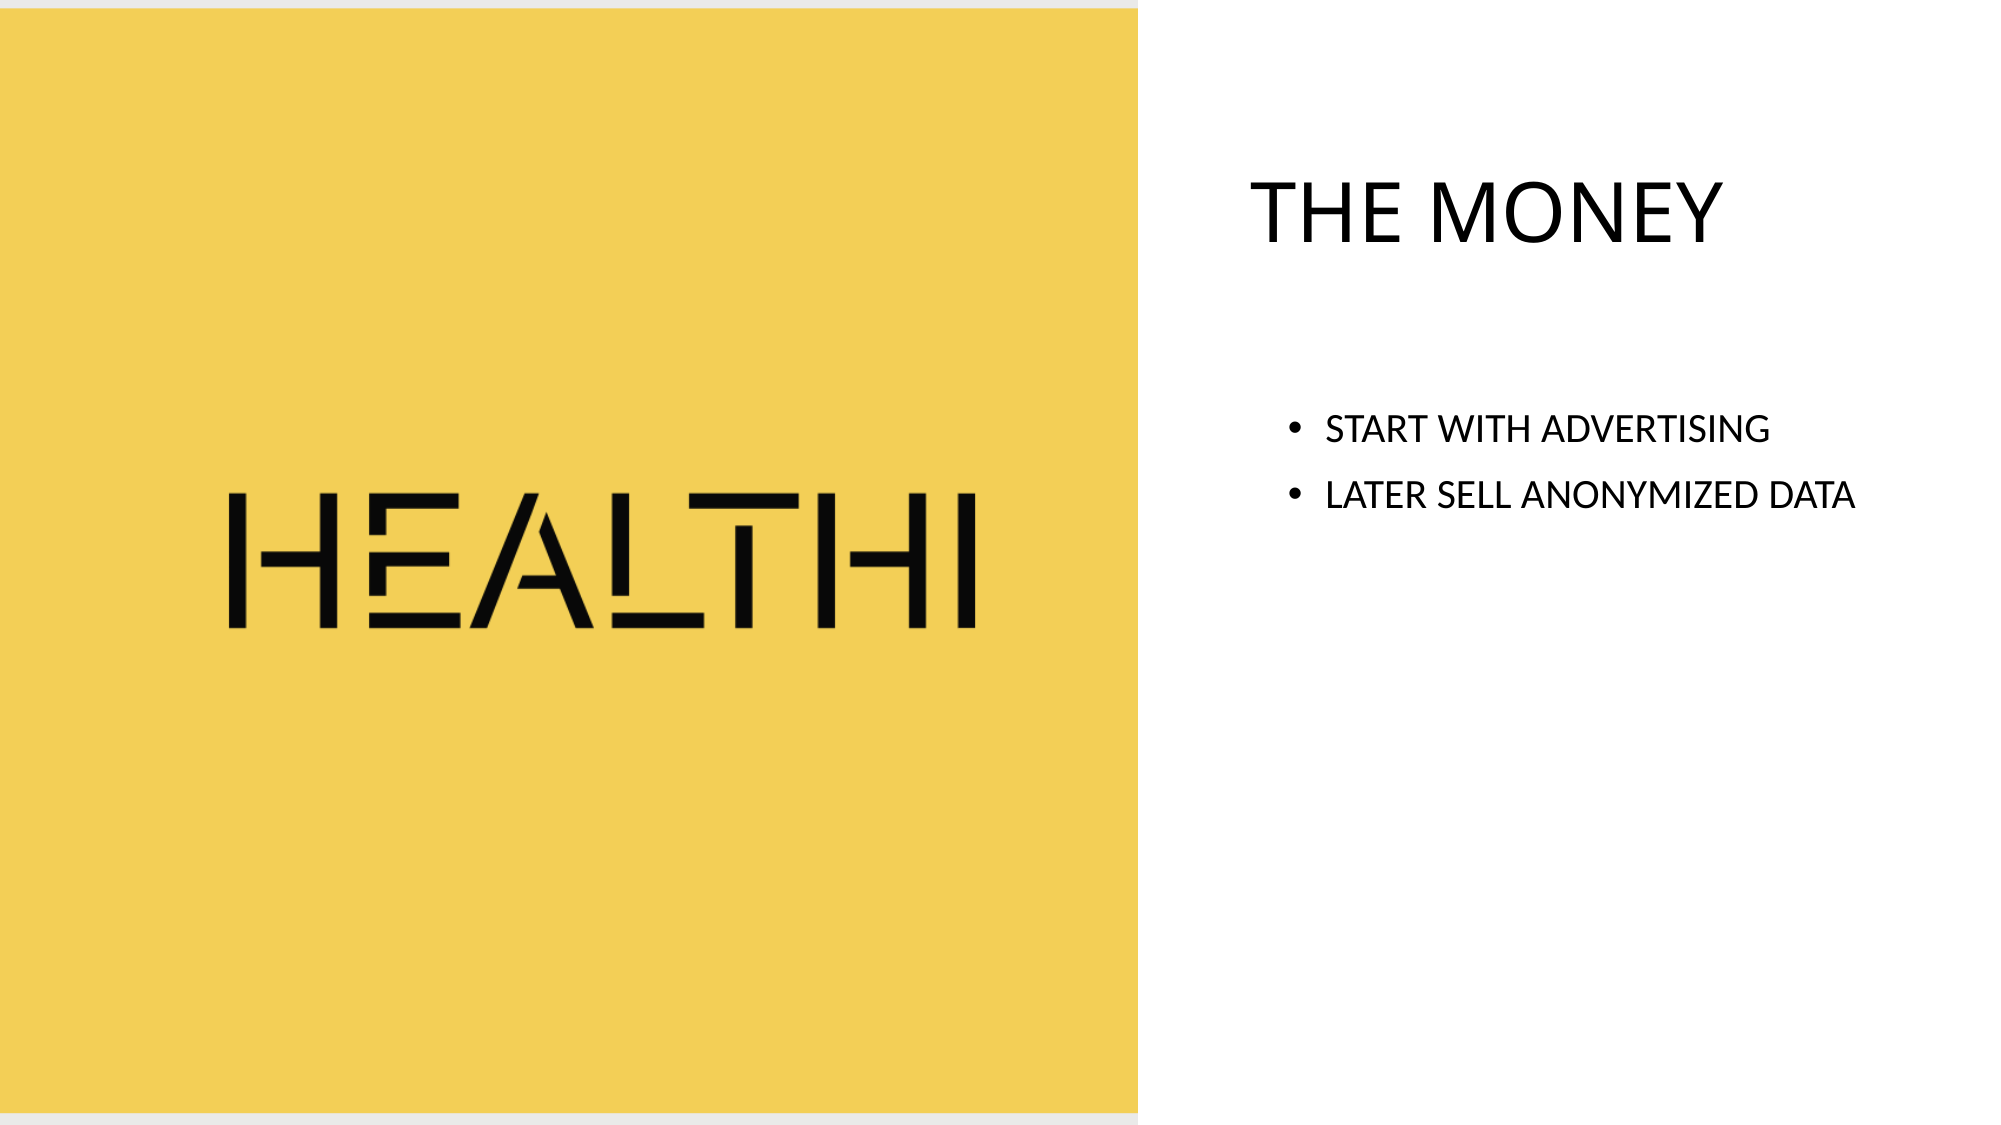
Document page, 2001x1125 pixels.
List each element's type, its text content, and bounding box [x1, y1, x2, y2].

list START WITH ADVERTISING LATER SELL ANONYMIZED DATA [1235, 399, 1885, 1014]
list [0, 0, 1138, 1125]
title THE MONEY [1235, 59, 1863, 372]
text_box [1138, 0, 2000, 1125]
